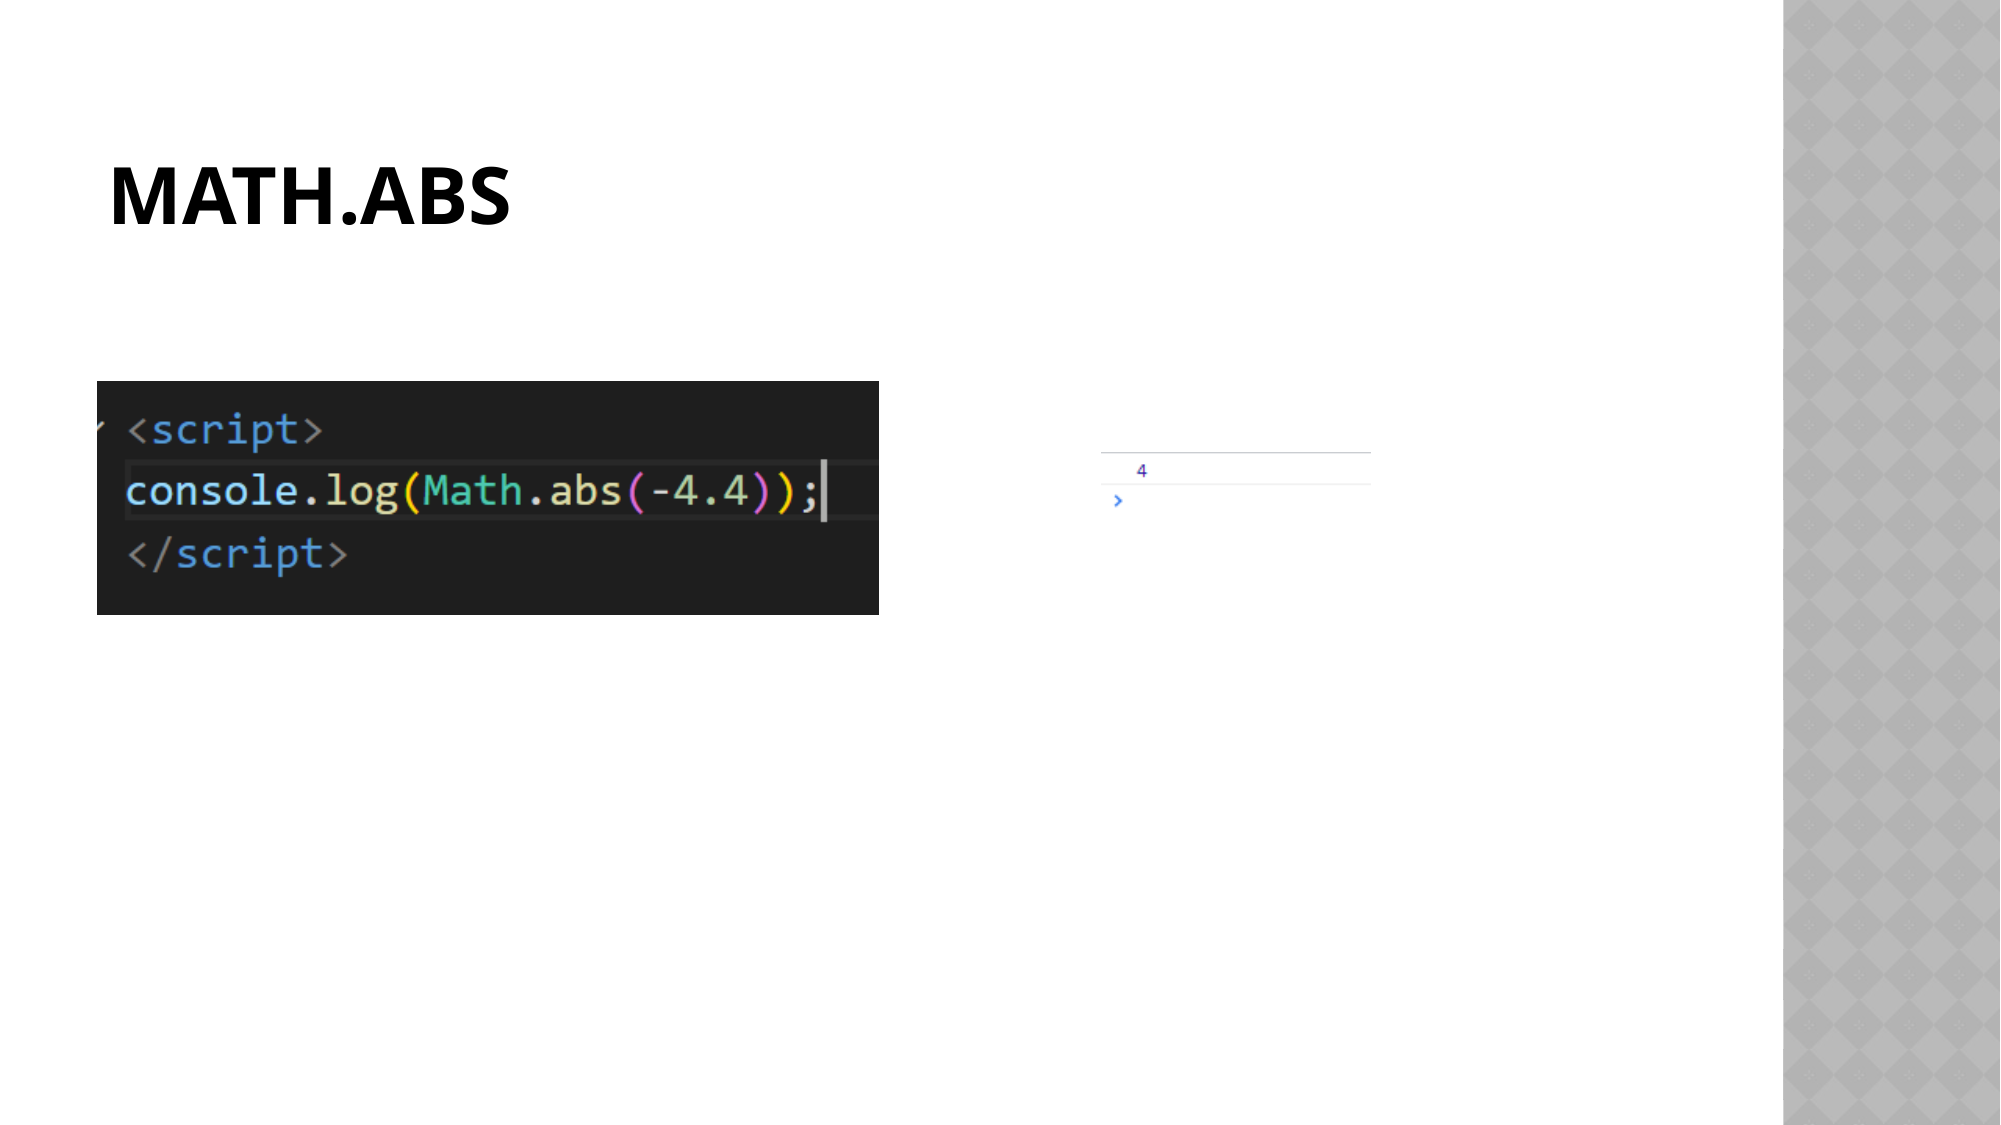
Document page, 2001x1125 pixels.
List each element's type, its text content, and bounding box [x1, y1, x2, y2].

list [96, 380, 879, 615]
picture [1100, 452, 1371, 536]
title Math.abs [99, 52, 1684, 240]
